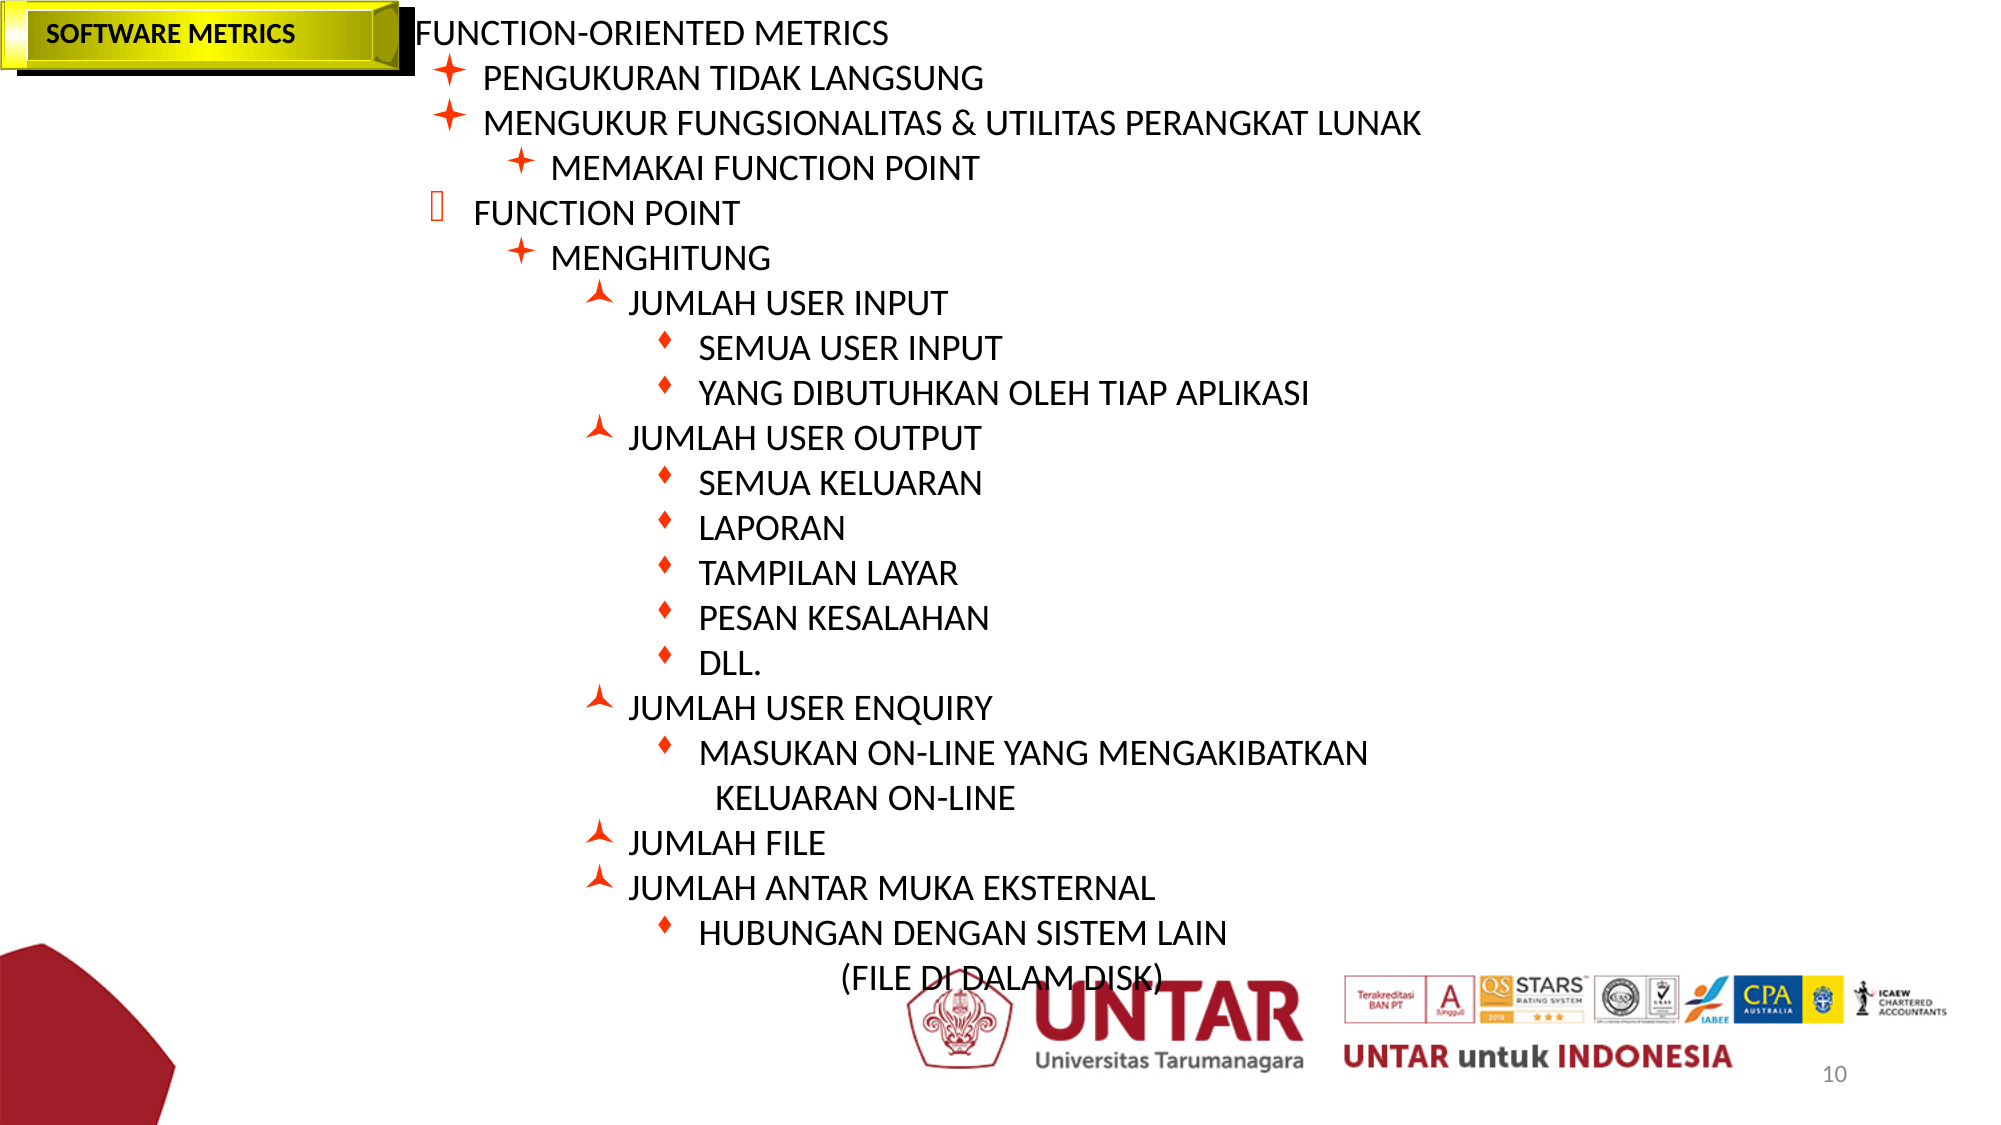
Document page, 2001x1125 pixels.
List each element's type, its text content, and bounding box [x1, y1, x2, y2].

slide_number 10 [1412, 1042, 1863, 1103]
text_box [0, 0, 438, 76]
picture [0, 0, 2001, 1125]
text_box FUNCTION-ORIENTED METRICS PENGUKURAN TIDAK LANGSUNG MENGUKUR FUNGSIONALITAS & UTILITAS PERANGKAT LUNAK MEMAKAI FUNCTION POINT FUNCTION POINT MENGHITUNG JUMLAH USER INPUT SEMUA USER INPUT YANG DIBUTUHKAN OLEH TIAP APLIKASI JUMLAH USER OUTPUT SEMUA KELUARAN LAPORAN TAMPILAN LAYAR PESAN KESALAHAN DLL. JUMLAH USER ENQUIRY MASUKAN ON-LINE YANG MENGAKIBATKAN KELUARAN ON-LINE JUMLAH FILE JUMLAH ANTAR MUKA EKSTERNAL HUBUNGAN DENGAN SISTEM LAIN (FILE DI DALAM DISK) [374, 0, 1799, 1006]
